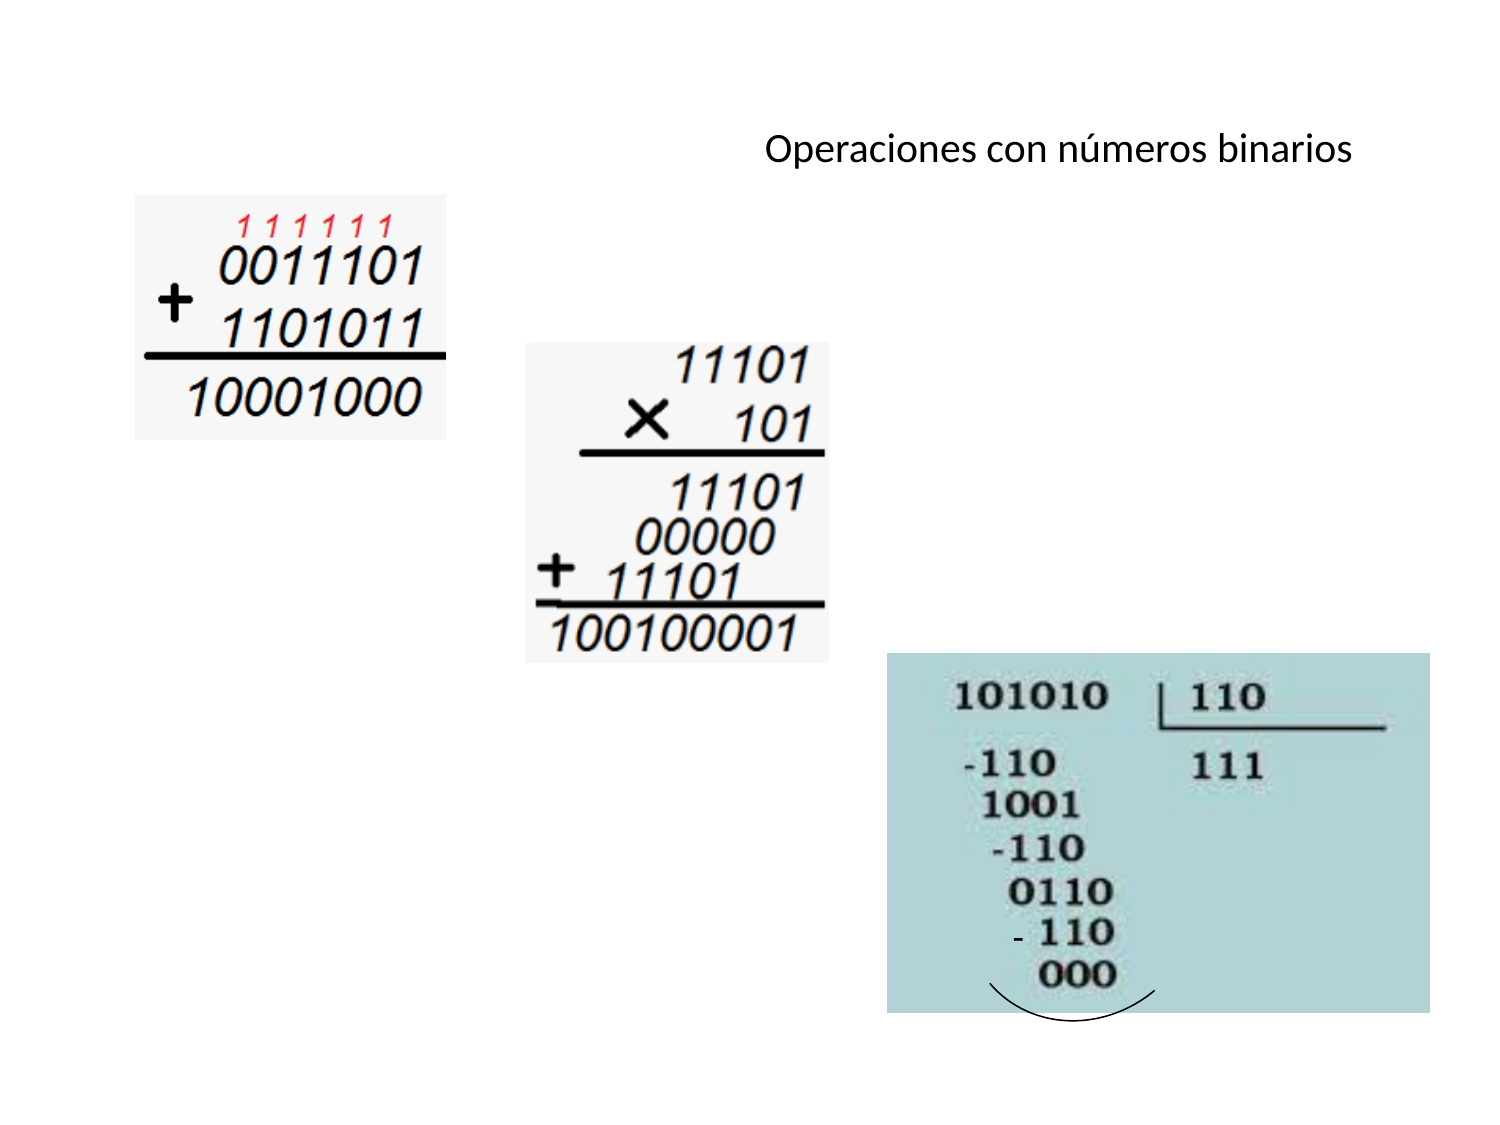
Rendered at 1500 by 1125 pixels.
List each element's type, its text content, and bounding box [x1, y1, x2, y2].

picture [135, 194, 446, 440]
text_box Operaciones con números binarios [750, 113, 1376, 179]
picture [887, 653, 1430, 1013]
picture [525, 342, 829, 664]
